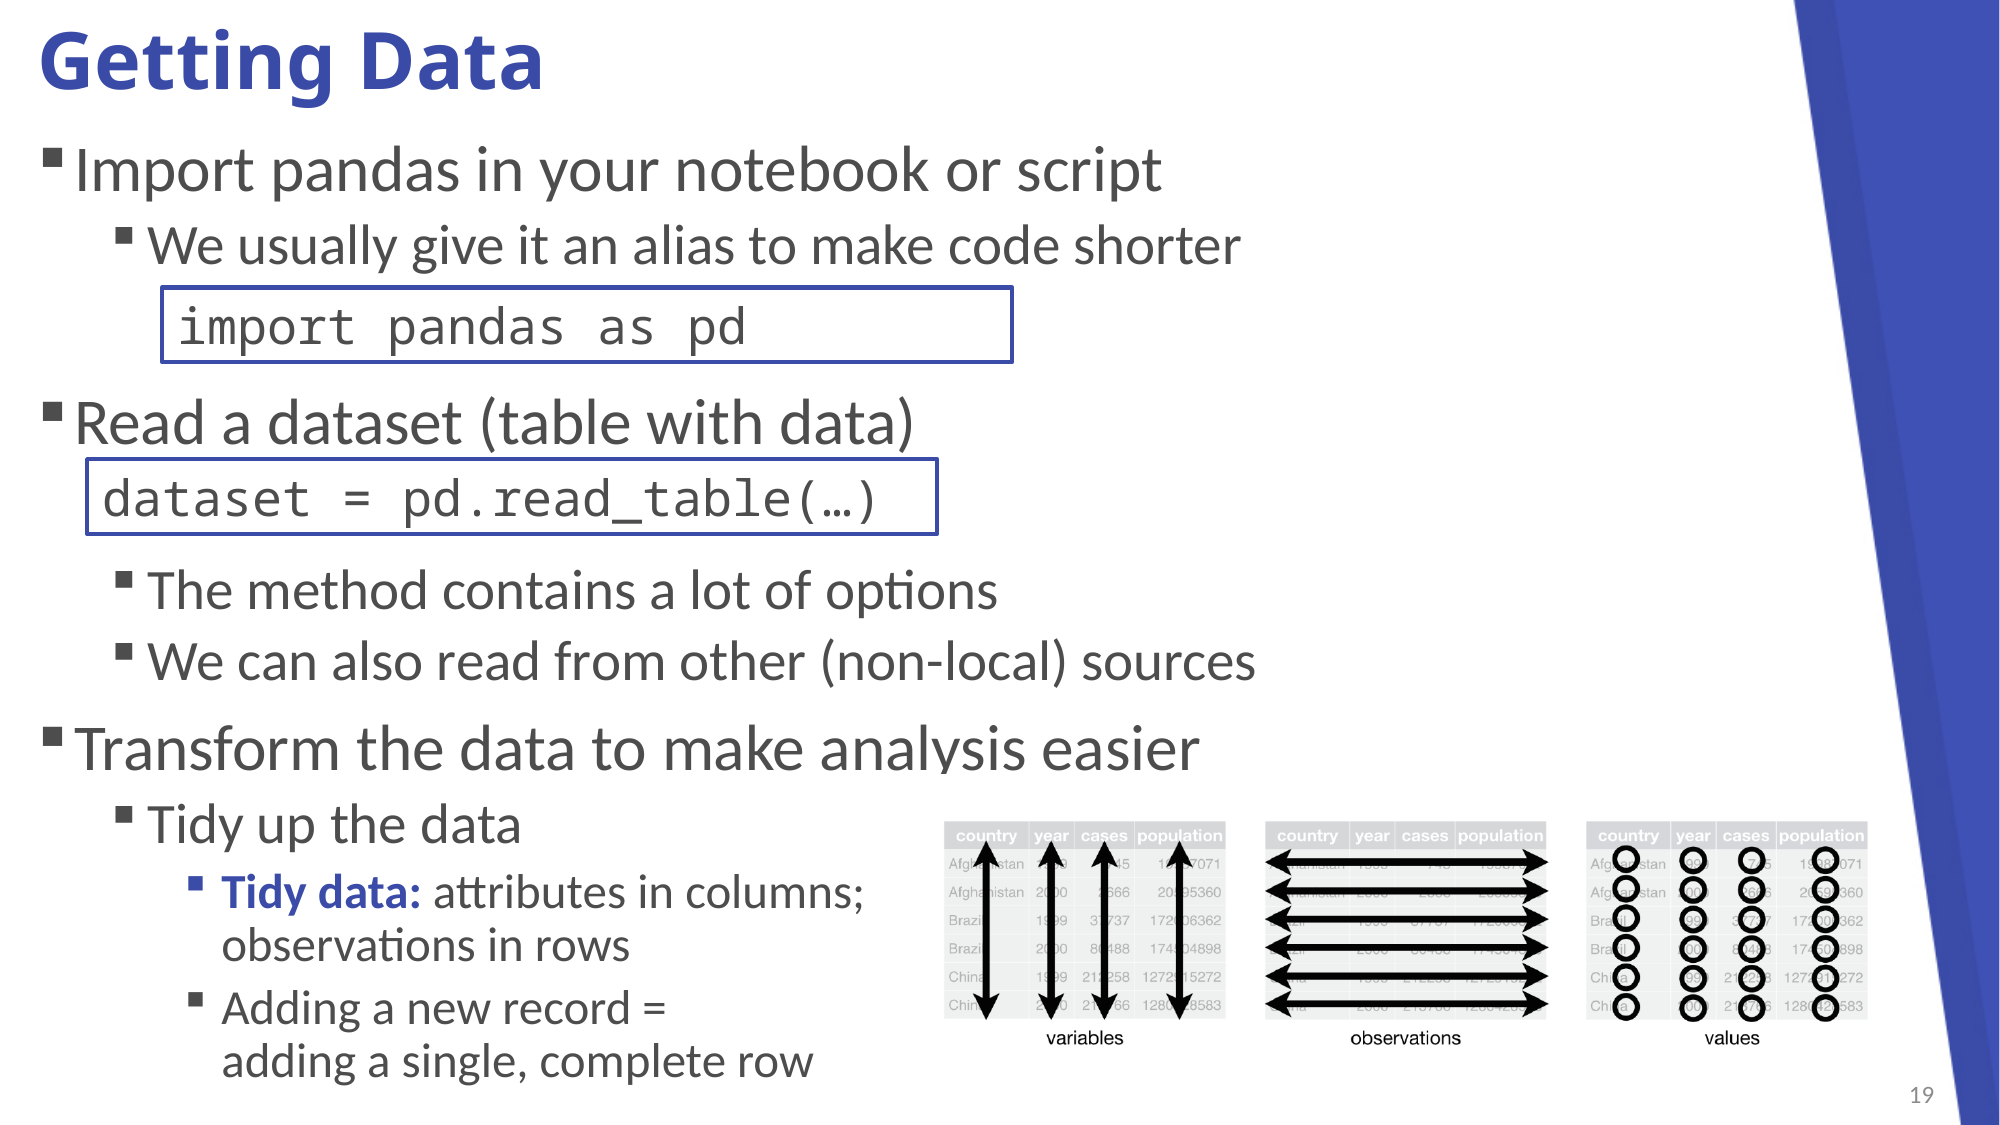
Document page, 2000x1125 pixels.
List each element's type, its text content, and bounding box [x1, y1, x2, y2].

text_box dataset = pd.read_table(…) [87, 459, 938, 534]
slide_number 19 [1849, 1063, 1950, 1124]
list Import pandas in your notebook or script We usually give it an alias to make code shorter Read a dataset (table with data) The method contains a lot of options We can also read from other (non-local) sources Transform the data to make analysis easier Tidy up the data Tidy data: attributes in columns; observations in rows Adding a new record = adding a single, complete row [22, 127, 1950, 1103]
picture [914, 774, 1897, 1082]
title Getting Data [22, 0, 1950, 127]
text_box import pandas as pd [162, 287, 1013, 363]
picture [0, 0, 2000, 1125]
